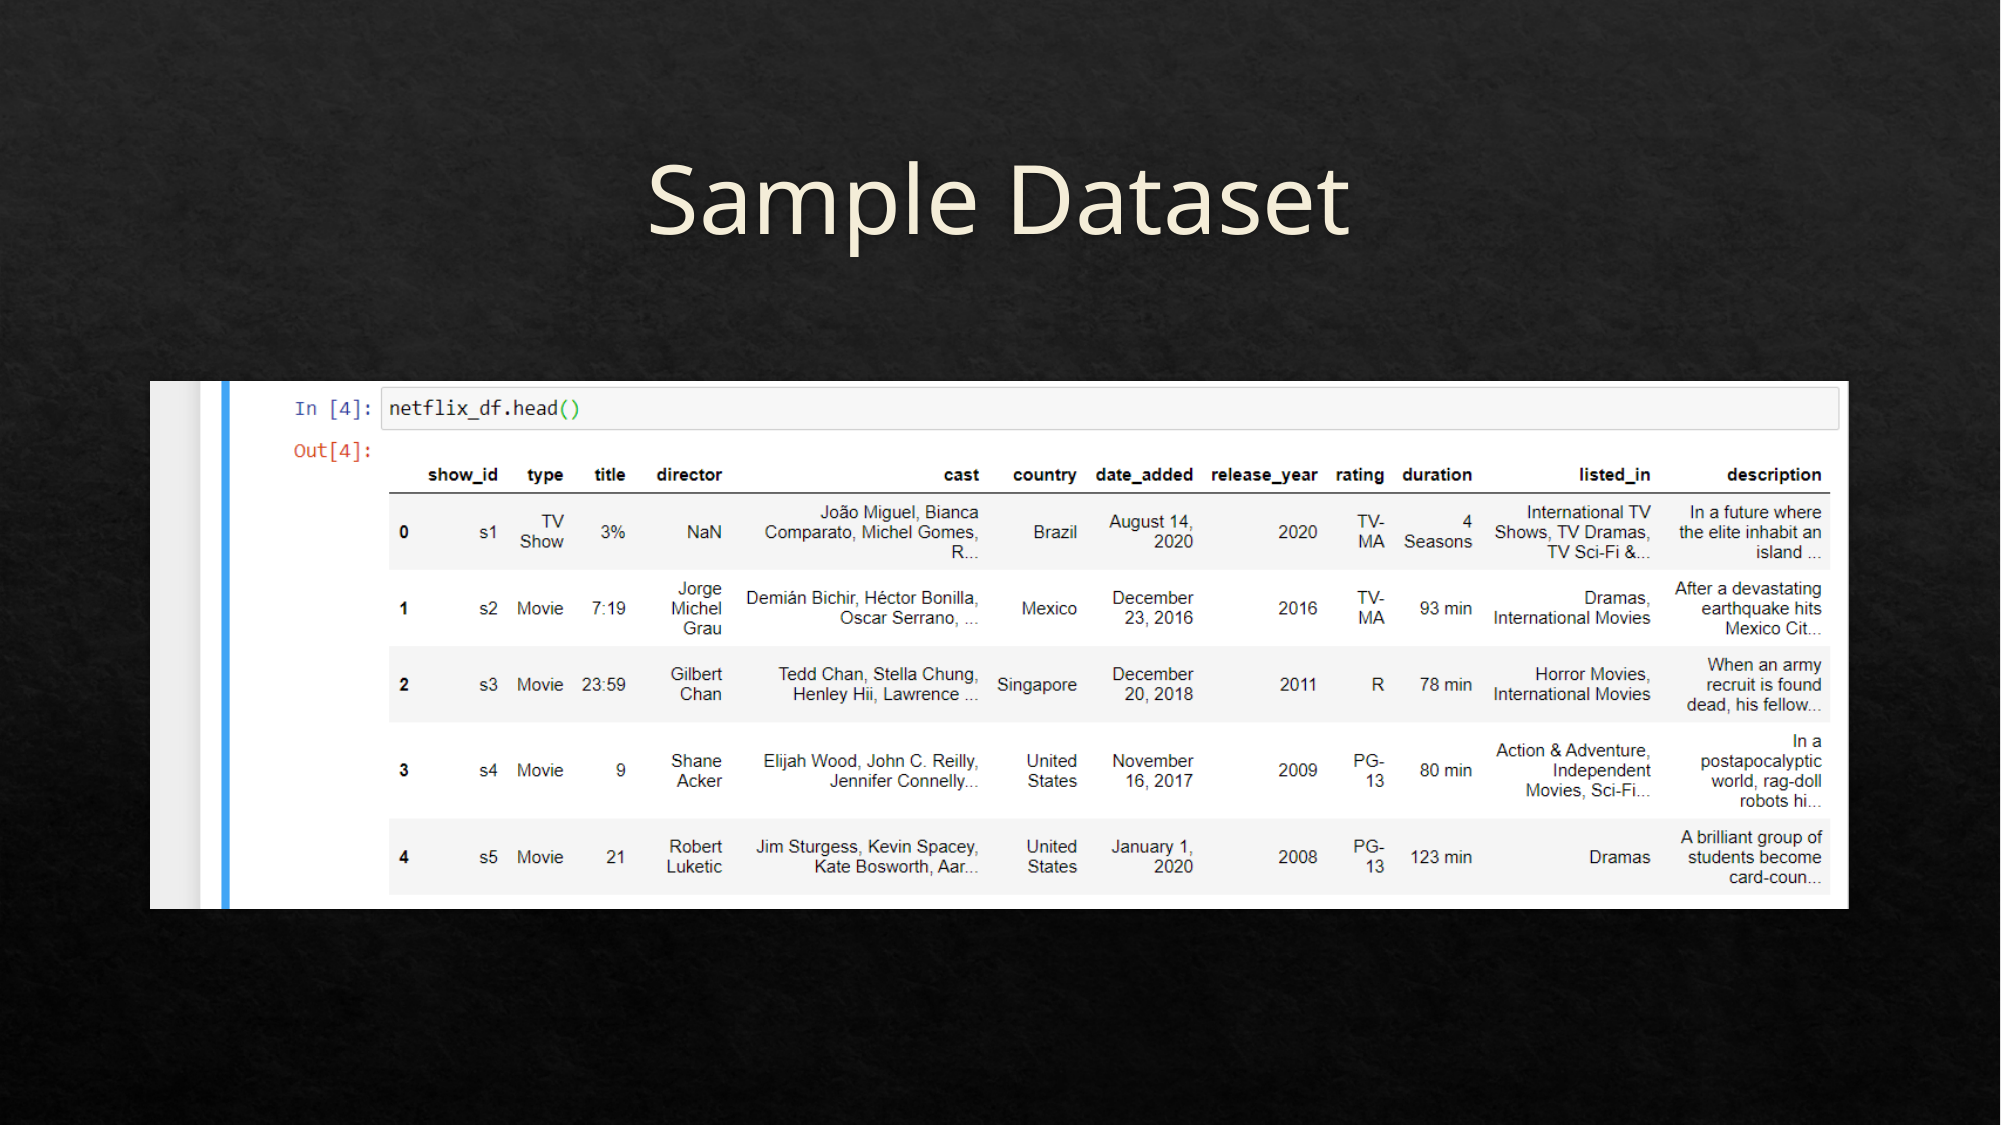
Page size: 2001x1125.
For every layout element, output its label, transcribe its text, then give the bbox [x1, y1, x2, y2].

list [149, 381, 1849, 910]
title Sample Dataset [149, 99, 1849, 307]
